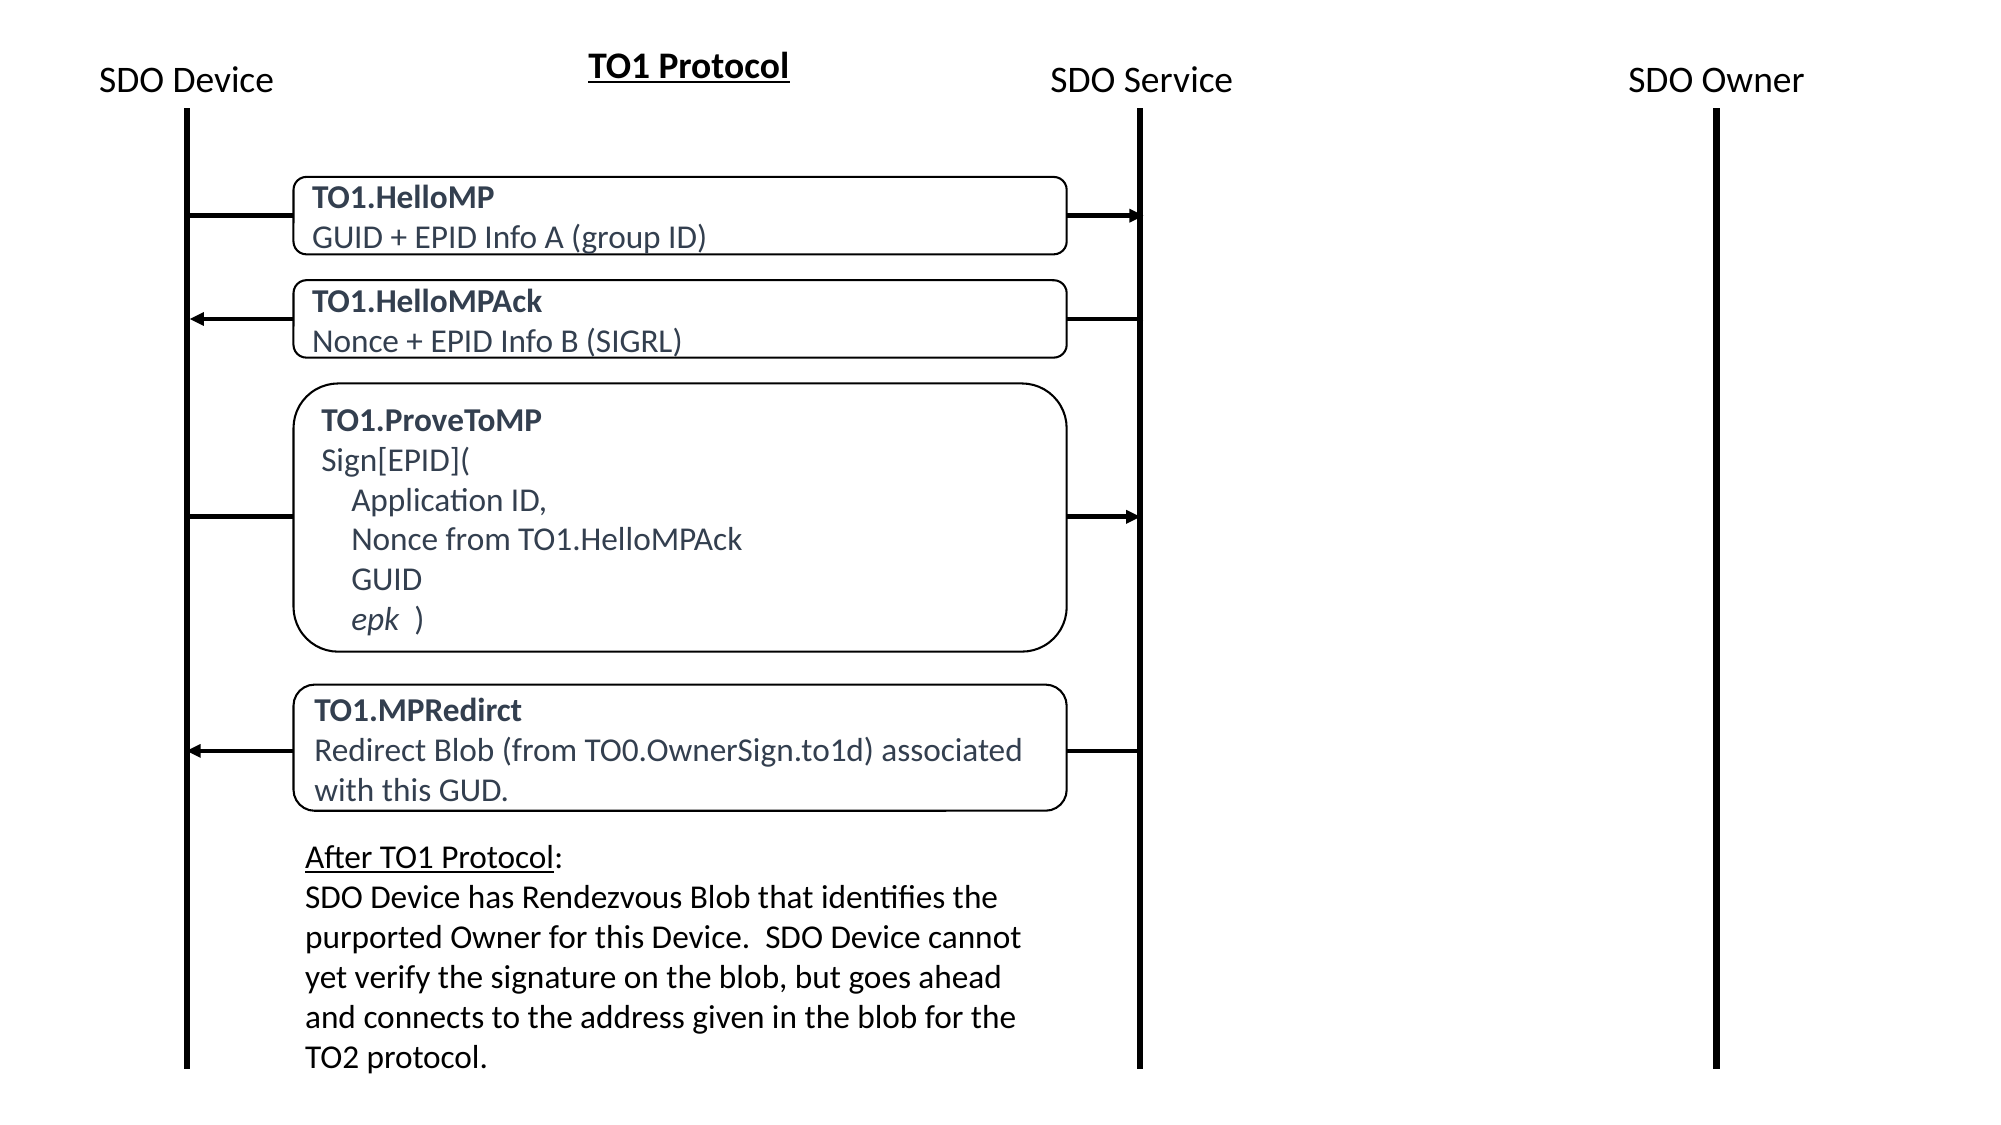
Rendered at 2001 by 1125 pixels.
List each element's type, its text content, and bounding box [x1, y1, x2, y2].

text_box TO1 Protocol [573, 33, 805, 93]
text_box After TO1 Protocol: SDO Device has Rendezvous Blob that identifies the purported Owner for this Device. SDO Device cannot yet verify the signature on the blob, but goes ahead and connects to the address given in the blob for the TO2 protocol. [290, 828, 1067, 1083]
text_box SDO Owner [1613, 47, 1820, 108]
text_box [186, 176, 1144, 811]
text_box SDO Device [84, 47, 290, 108]
text_box SDO Service [1035, 47, 1249, 108]
